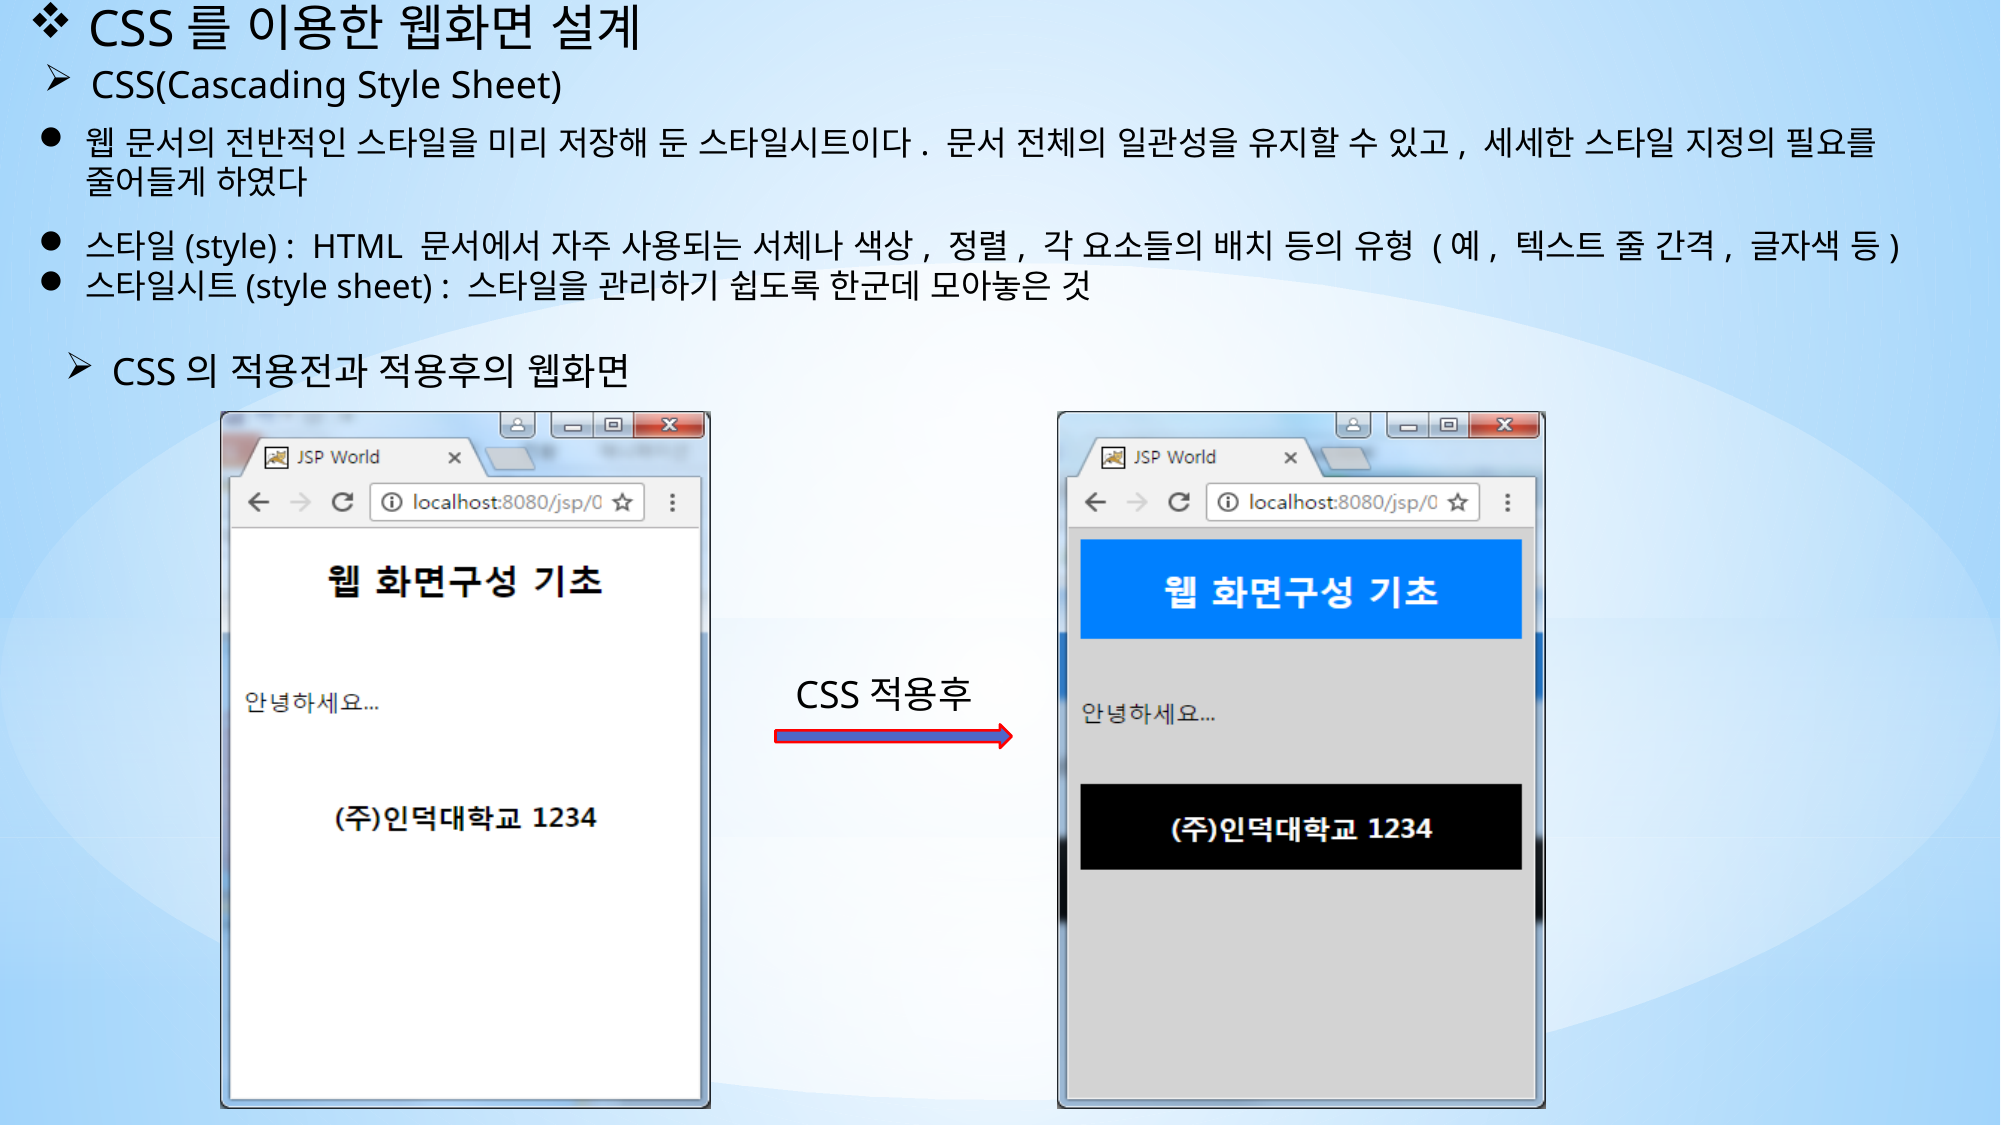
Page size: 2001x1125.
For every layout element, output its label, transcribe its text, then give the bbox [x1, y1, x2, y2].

text_box [774, 723, 1013, 750]
text_box 스타일(style) : HTML 문서에서 자주 사용되는 서체나 색상, 정렬, 각 요소들의 배치 등의 유형 (예, 텍스트 줄 간격, 글자색 등) 스타일시트(style sheet) : 스타일을 관리하기 쉽도록 한군데 모아놓은 것 [23, 218, 2000, 313]
picture [1057, 411, 1546, 1109]
text_box 웹 문서의 전반적인 스타일을 미리 저장해 둔 스타일시트이다. 문서 전체의 일관성을 유지할 수 있고, 세세한 스타일 지정의 필요를 줄어들게 하였다 [23, 114, 1947, 209]
text_box CSS를 이용한 웹화면 설계 [13, 0, 658, 64]
picture [220, 411, 711, 1109]
text_box CSS적용후 [780, 663, 988, 724]
text_box CSS의 적용전과 적용후의 웹화면 [50, 340, 647, 401]
text_box CSS(Cascading Style Sheet) [29, 53, 577, 113]
